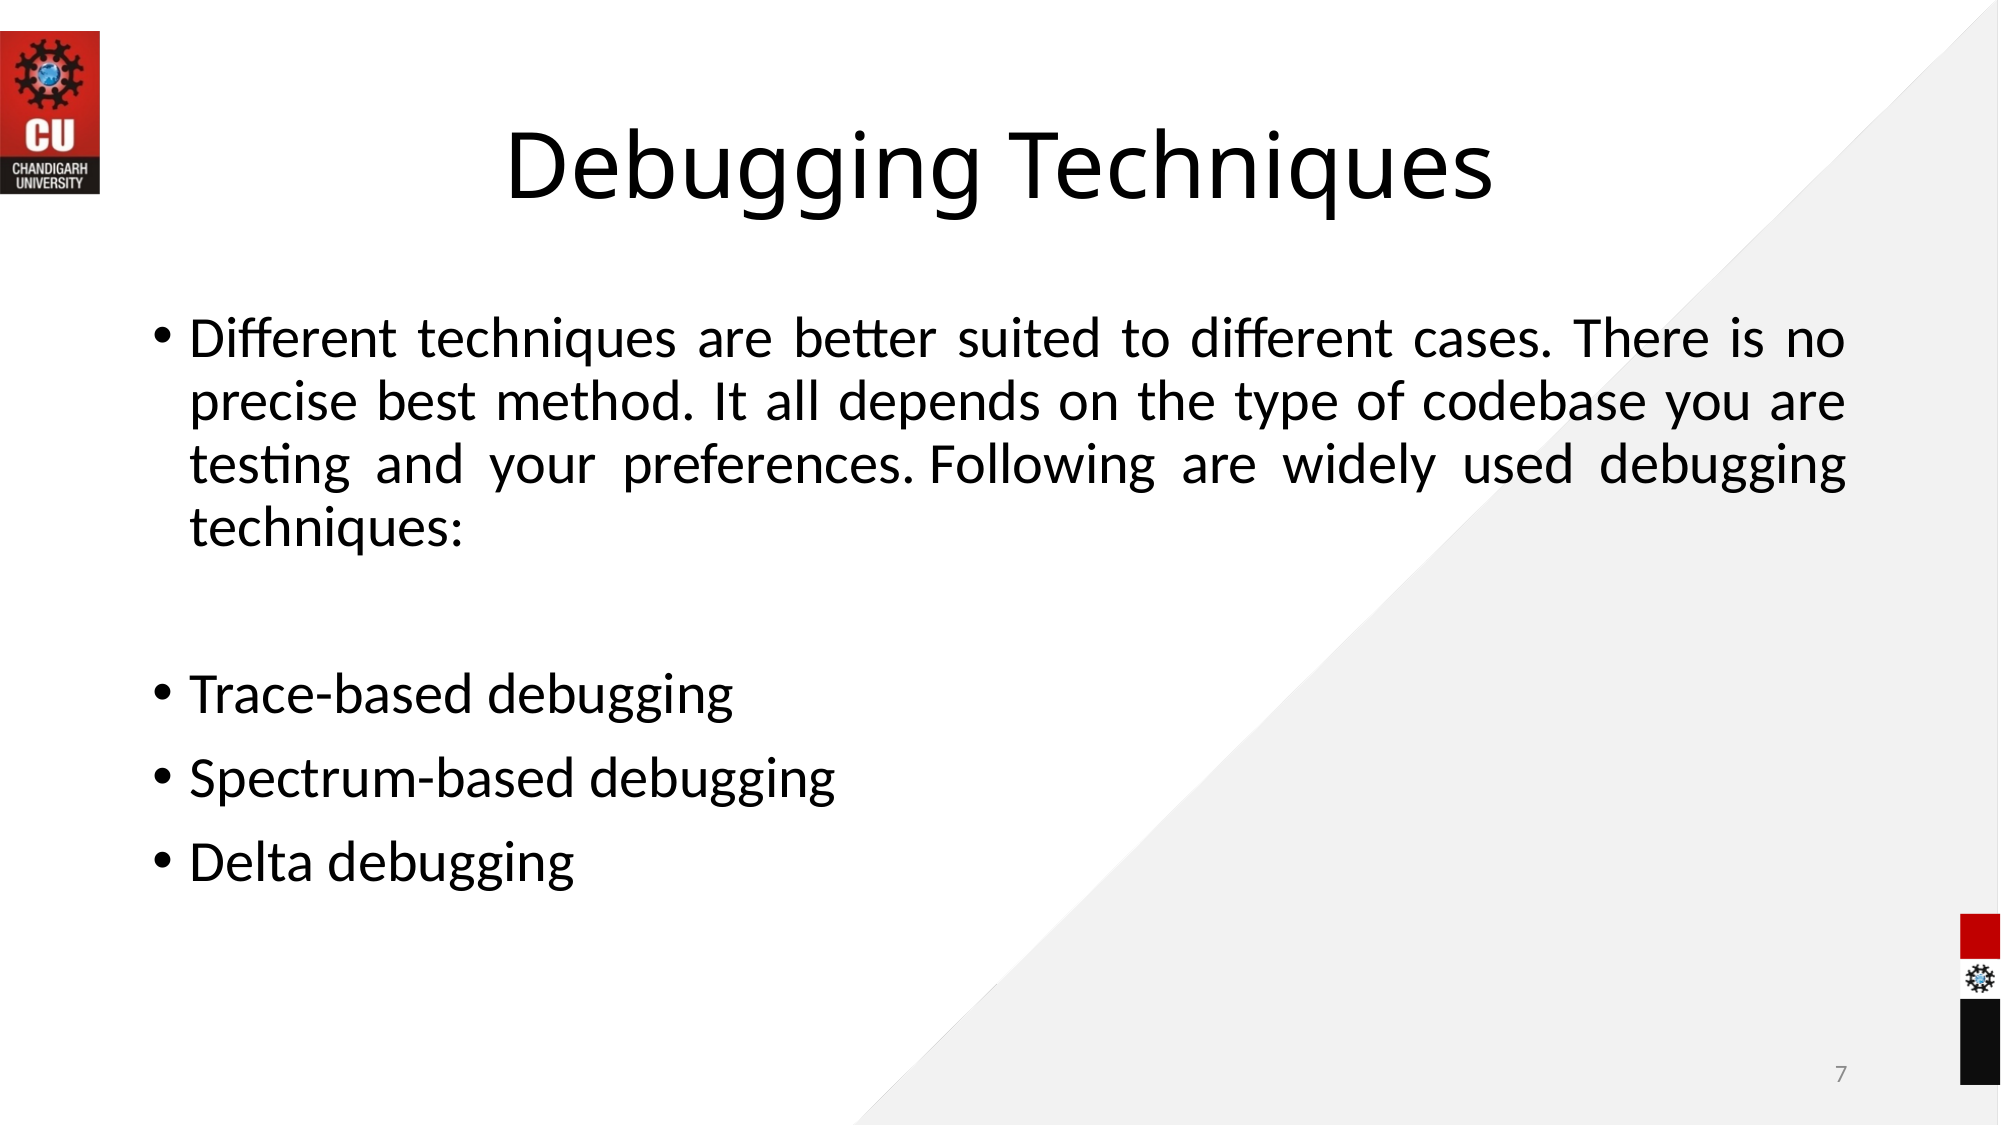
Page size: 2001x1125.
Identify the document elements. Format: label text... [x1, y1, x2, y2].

slide_number 7 [1412, 1042, 1863, 1103]
title Debugging Techniques [137, 59, 1863, 278]
picture [0, 0, 2001, 1125]
list Different techniques are better suited to different cases. There is no precise best method. It all depends on the type of codebase you are testing and your preferences. Following are widely used debugging techniques: Trace-based debugging Spectrum-based debugging Delta debugging [137, 299, 1863, 1014]
